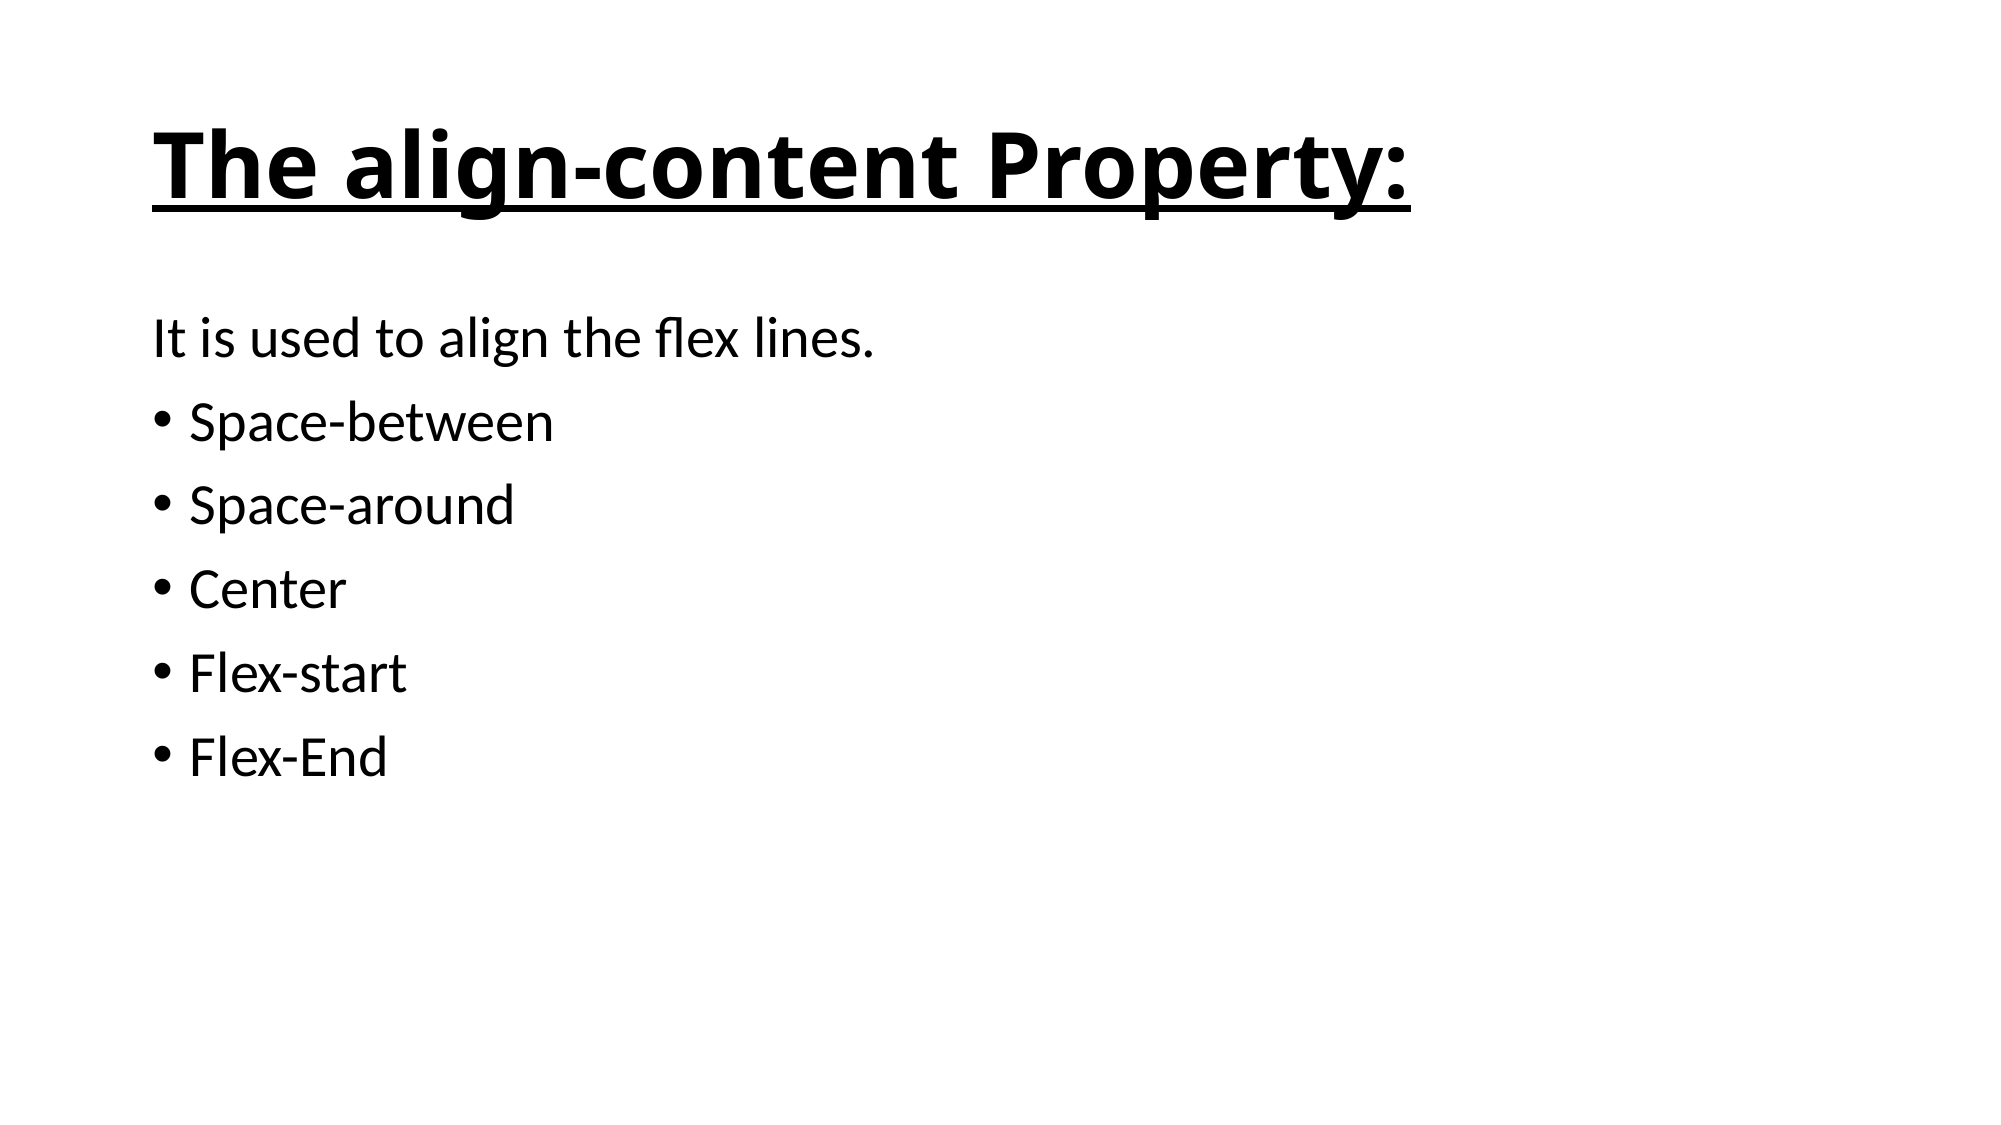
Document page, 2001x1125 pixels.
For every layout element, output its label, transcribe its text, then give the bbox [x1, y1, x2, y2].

title The align-content Property: [137, 59, 1863, 278]
list It is used to align the flex lines. Space-between Space-around Center Flex-start Flex-End [137, 299, 1863, 1014]
